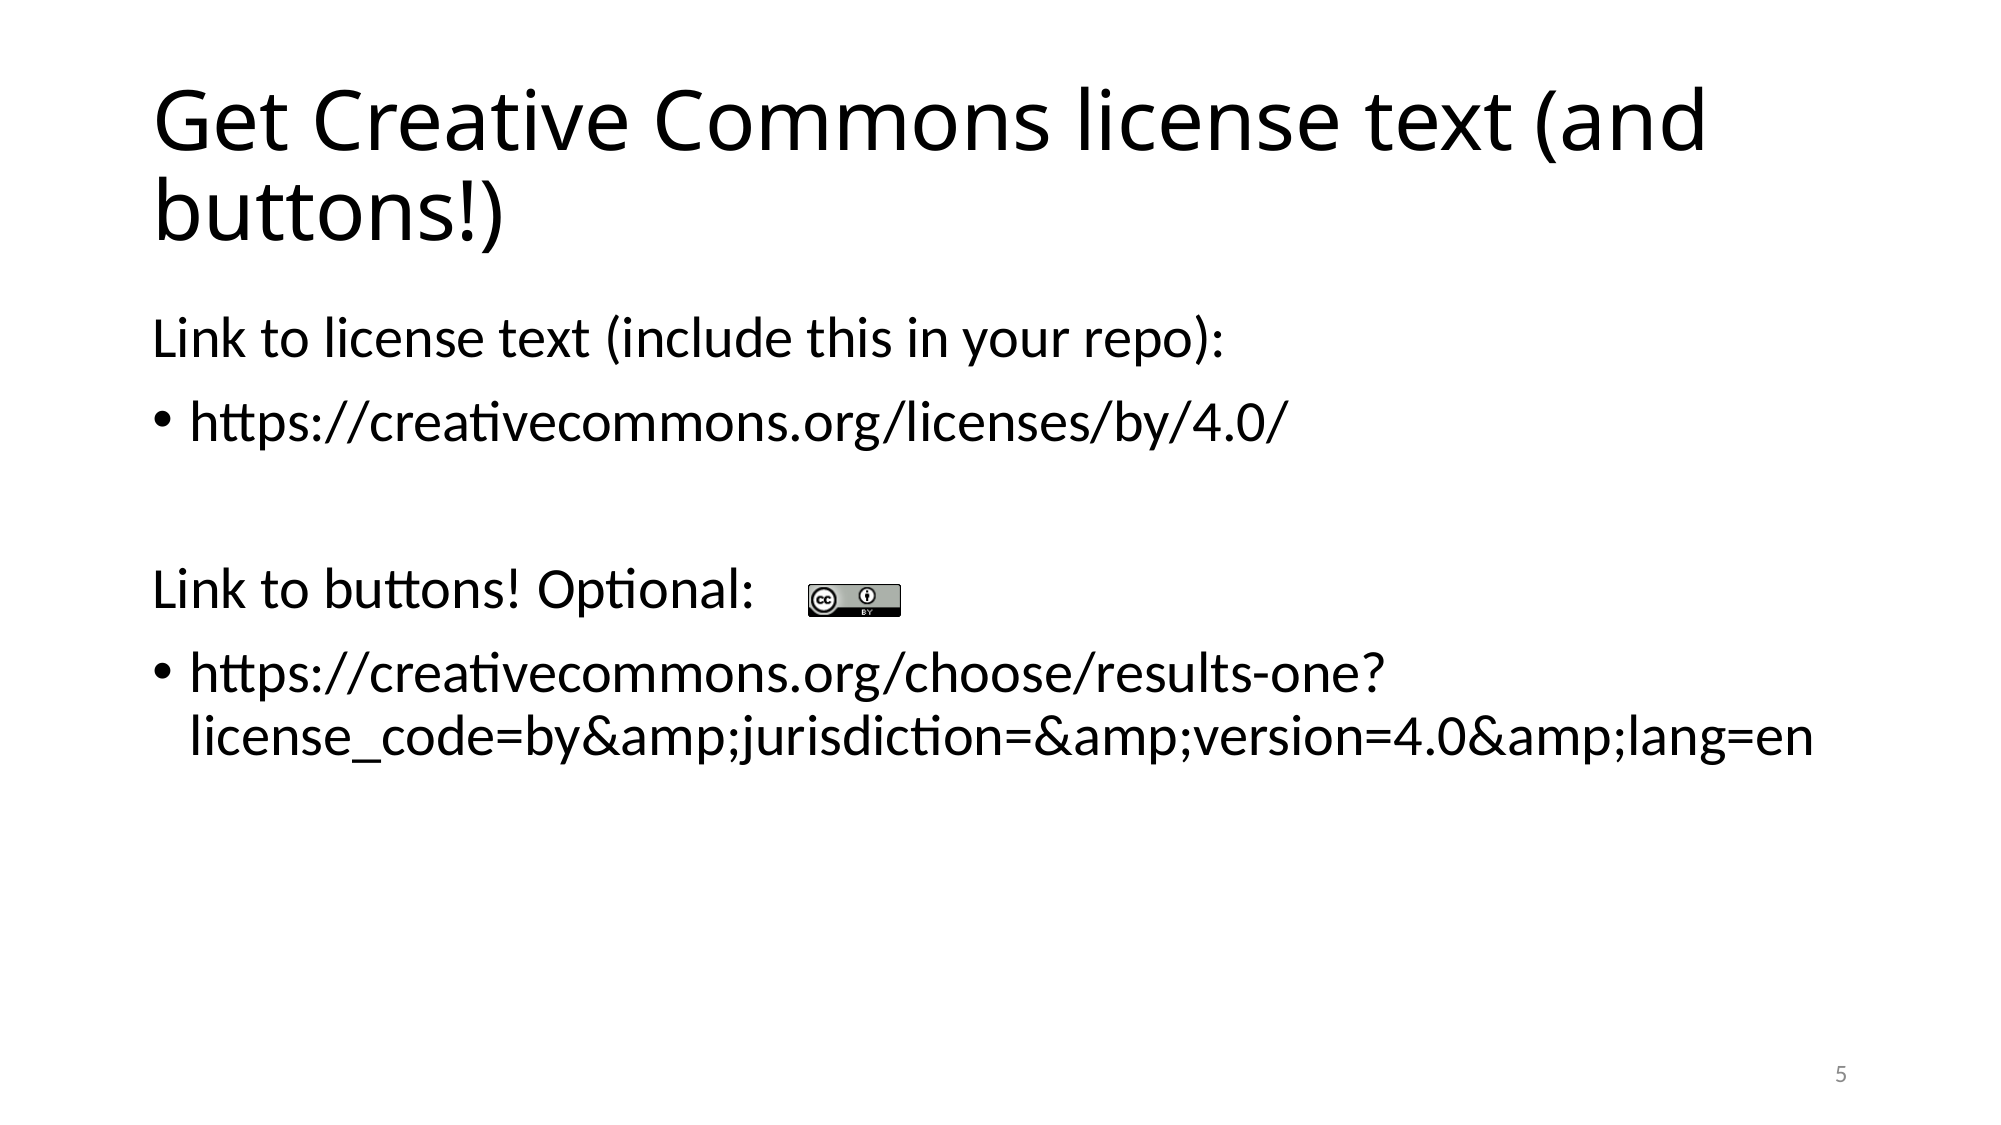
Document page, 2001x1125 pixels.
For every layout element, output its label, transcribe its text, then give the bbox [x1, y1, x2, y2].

title Get Creative Commons license text (and buttons!) [137, 59, 1863, 278]
list Link to license text (include this in your repo): https://creativecommons.org/licenses/by/4.0/ Link to buttons! Optional: https://creativecommons.org/choose/results-one?license_code=by&amp;jurisdiction=&amp;version=4.0&amp;lang=en [137, 299, 1863, 1014]
slide_number 5 [1412, 1042, 1863, 1103]
picture [808, 584, 901, 617]
